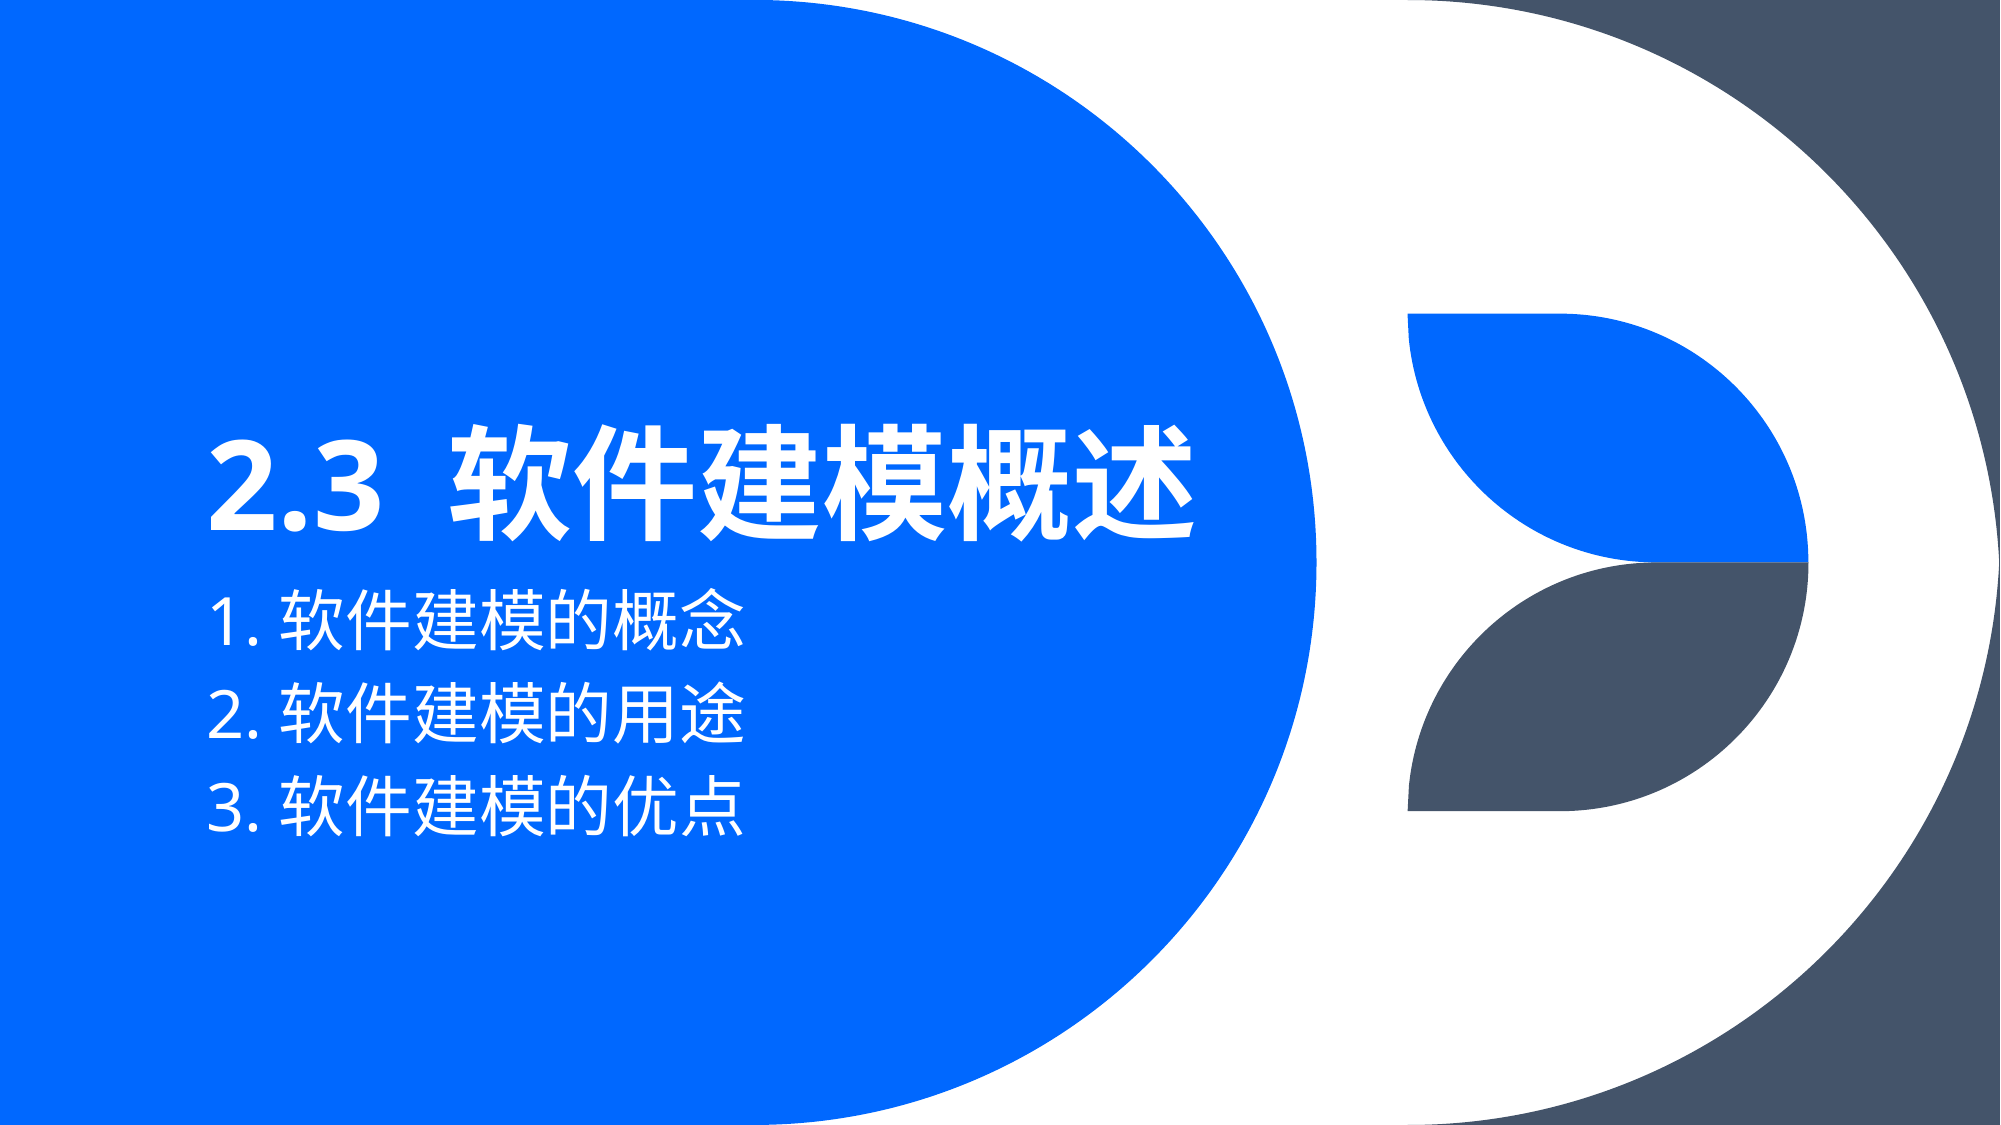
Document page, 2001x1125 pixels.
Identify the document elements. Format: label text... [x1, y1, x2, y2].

title 2.3 软件建模概述 [191, 173, 1217, 566]
subtitle 1.软件建模的概念 2.软件建模的用途 3.软件建模的优点 [191, 580, 1217, 886]
